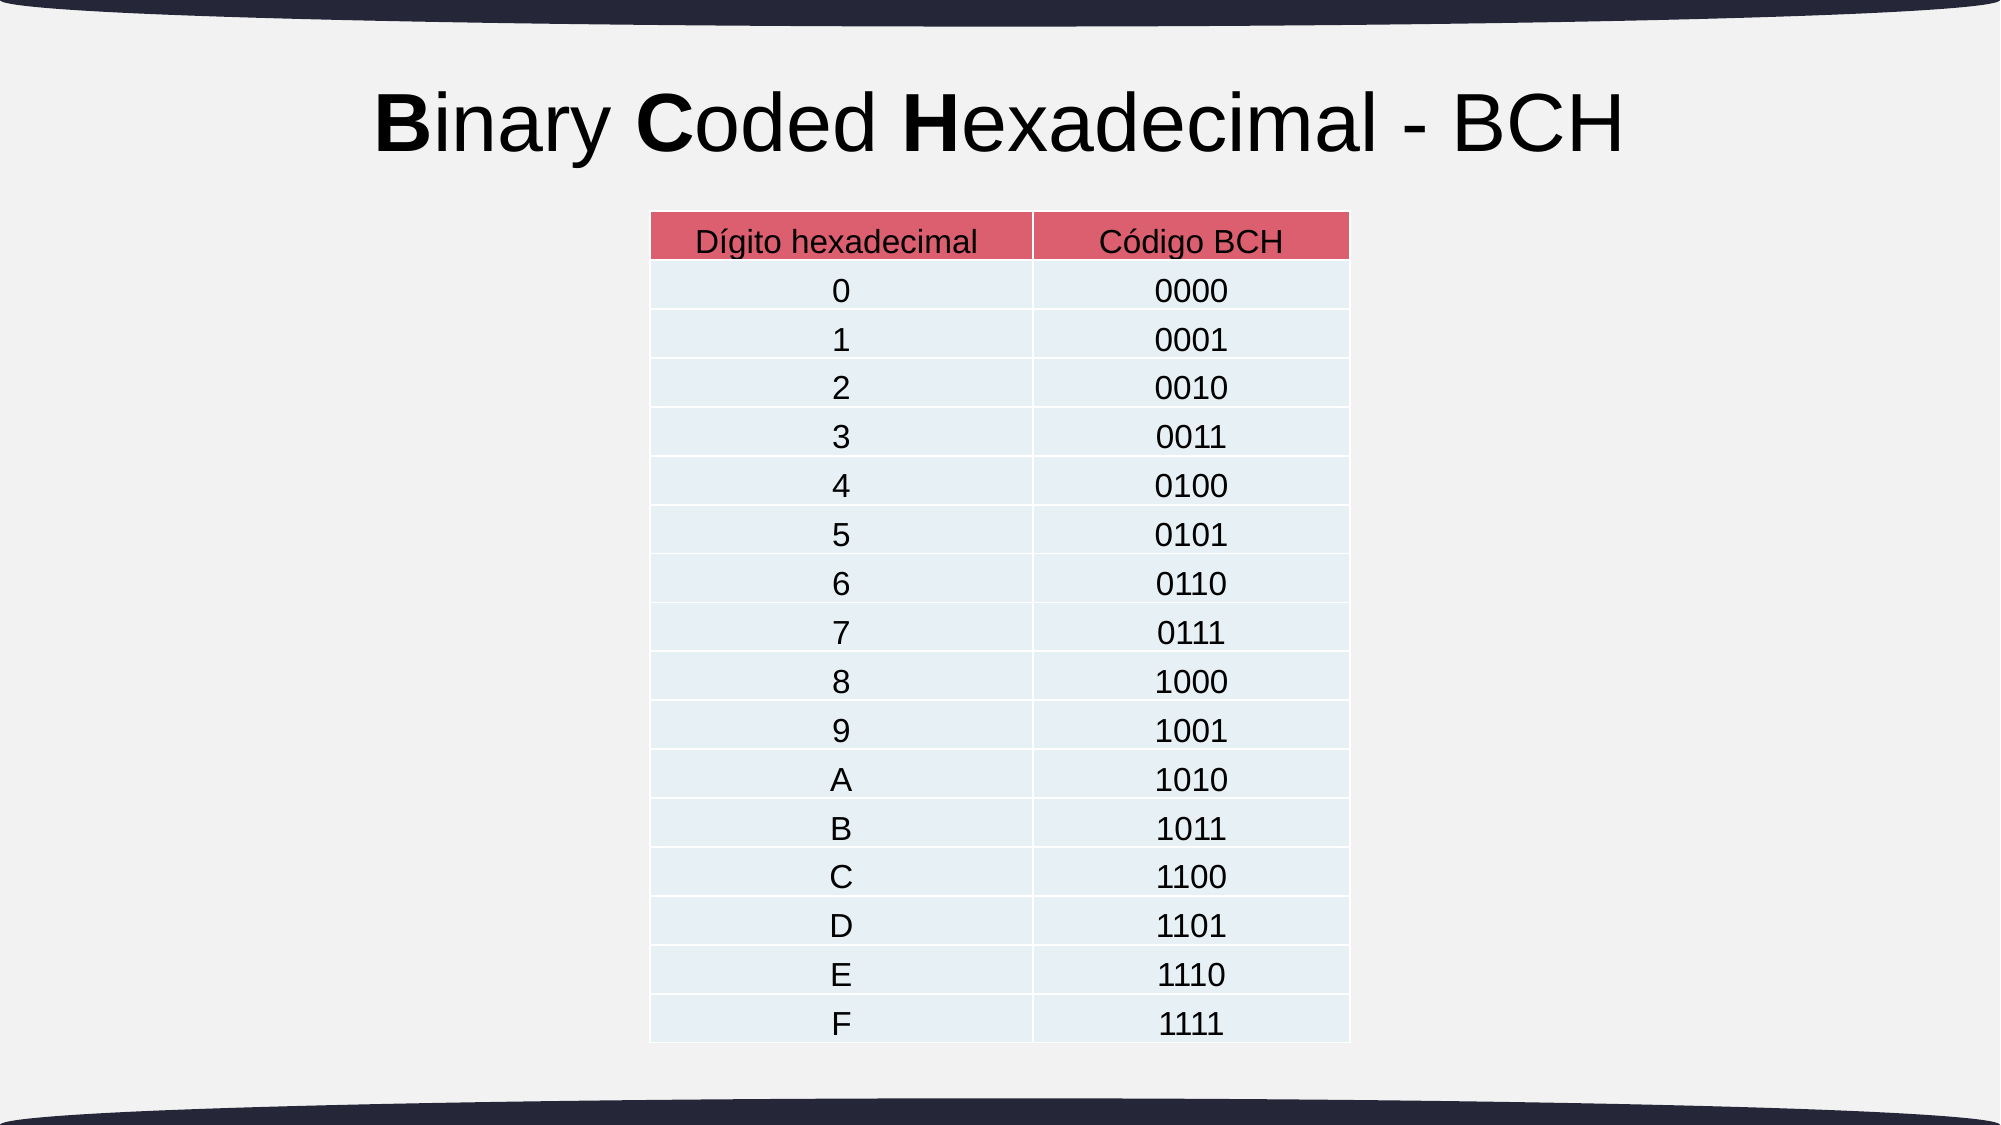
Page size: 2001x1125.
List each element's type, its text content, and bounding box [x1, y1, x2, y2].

table_cell 0001 [1034, 310, 1349, 357]
table_cell 9 [651, 701, 1032, 748]
table_cell 0100 [1034, 457, 1349, 504]
table_cell 0000 [1034, 261, 1349, 308]
table_cell 0 [651, 261, 1032, 308]
table_cell 1100 [1034, 848, 1349, 895]
table_cell 0010 [1034, 359, 1349, 406]
table_cell 1001 [1034, 701, 1349, 748]
table_cell 4 [651, 457, 1032, 504]
table_cell 1011 [1034, 799, 1349, 846]
table_cell 0011 [1034, 408, 1349, 455]
table_cell 6 [651, 554, 1032, 602]
table_cell 7 [651, 603, 1032, 650]
table_cell F [651, 995, 1032, 1042]
table_header Código BCH [1034, 212, 1349, 259]
table_cell D [651, 897, 1032, 944]
table_header Dígito hexadecimal [651, 212, 1032, 259]
title Binary Coded Hexadecimal - BCH [291, 53, 1709, 195]
table_cell 2 [651, 359, 1032, 406]
table_cell 3 [651, 408, 1032, 455]
table_cell C [651, 848, 1032, 895]
table_cell 0110 [1034, 554, 1349, 602]
table_cell A [651, 750, 1032, 797]
table_cell E [651, 946, 1032, 993]
table_cell 5 [651, 506, 1032, 553]
table_cell 1000 [1034, 652, 1349, 699]
table_cell 1010 [1034, 750, 1349, 797]
table_cell 1101 [1034, 897, 1349, 944]
table_cell 1110 [1034, 946, 1349, 993]
table_cell 0111 [1034, 603, 1349, 650]
table_cell B [651, 799, 1032, 846]
table_cell 1 [651, 310, 1032, 357]
table_cell 1111 [1034, 995, 1349, 1042]
table_cell 0101 [1034, 506, 1349, 553]
table_cell 8 [651, 652, 1032, 699]
